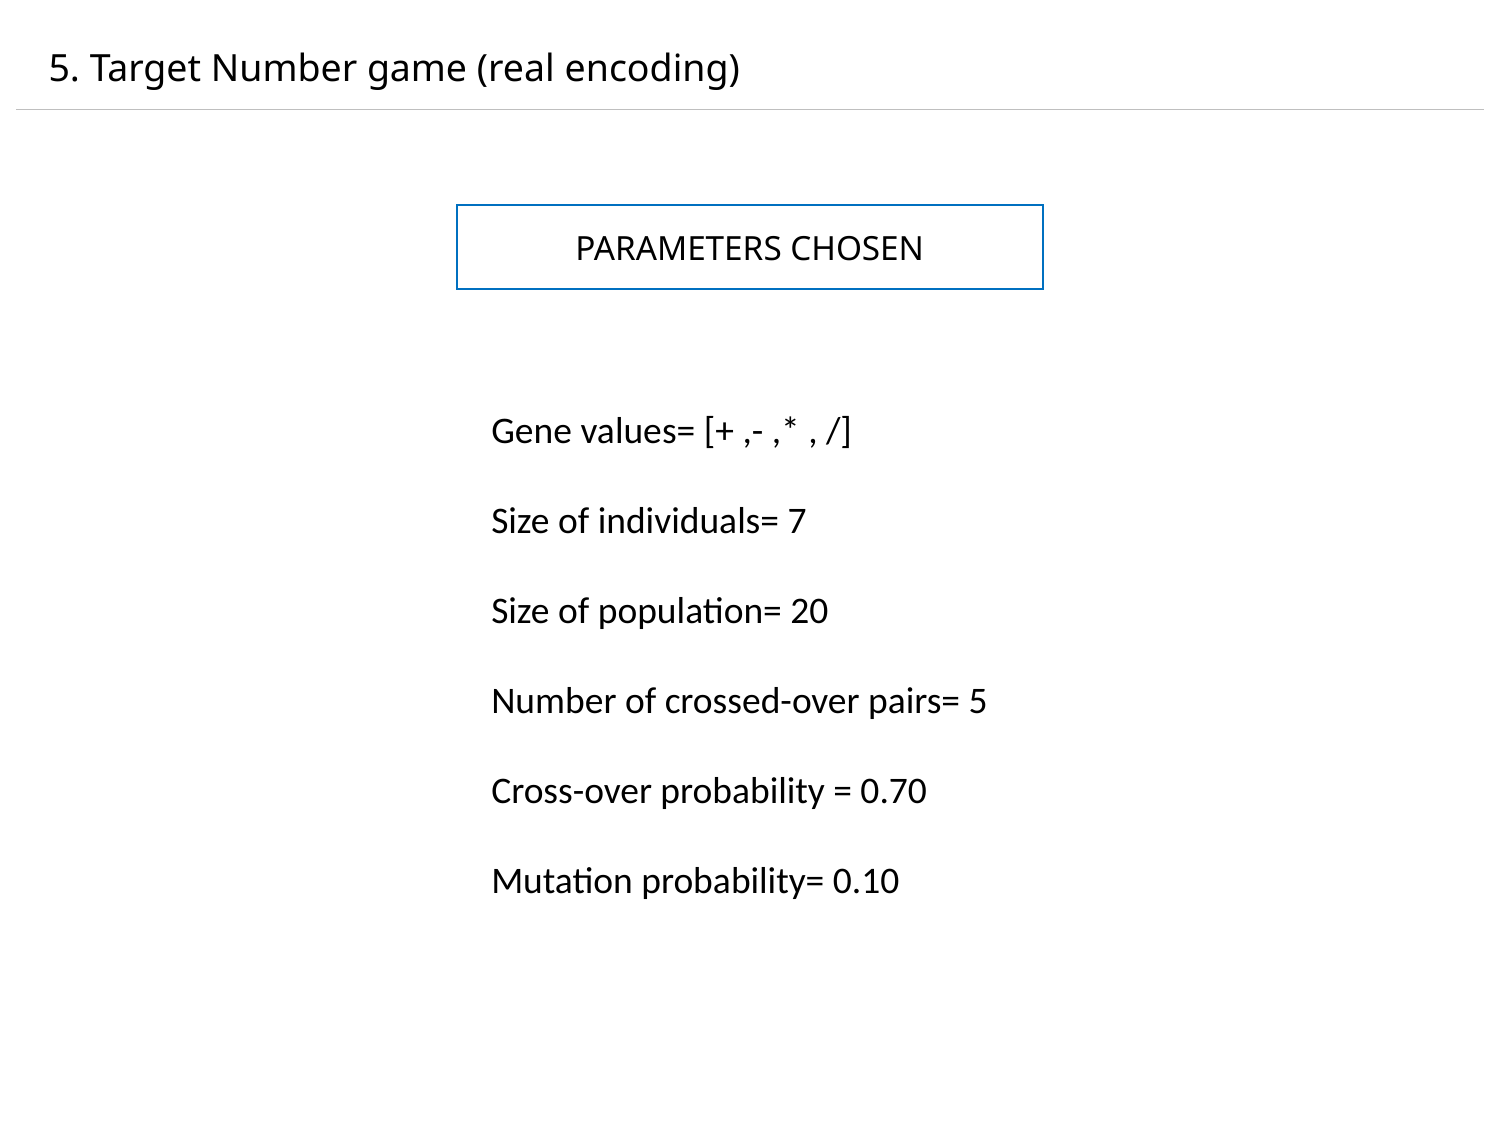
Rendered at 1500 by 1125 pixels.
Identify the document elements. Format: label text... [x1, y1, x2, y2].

text_box PARAMETERS CHOSEN [456, 204, 1044, 290]
text_box Gene values= [+ ,- ,* , /] Size of individuals= 7 Size of population= 20 Number of crossed-over pairs= 5 Cross-over probability = 0.70 Mutation probability= 0.10 [476, 398, 1004, 1125]
text_box 5. Target Number game (real encoding) [33, 36, 756, 97]
